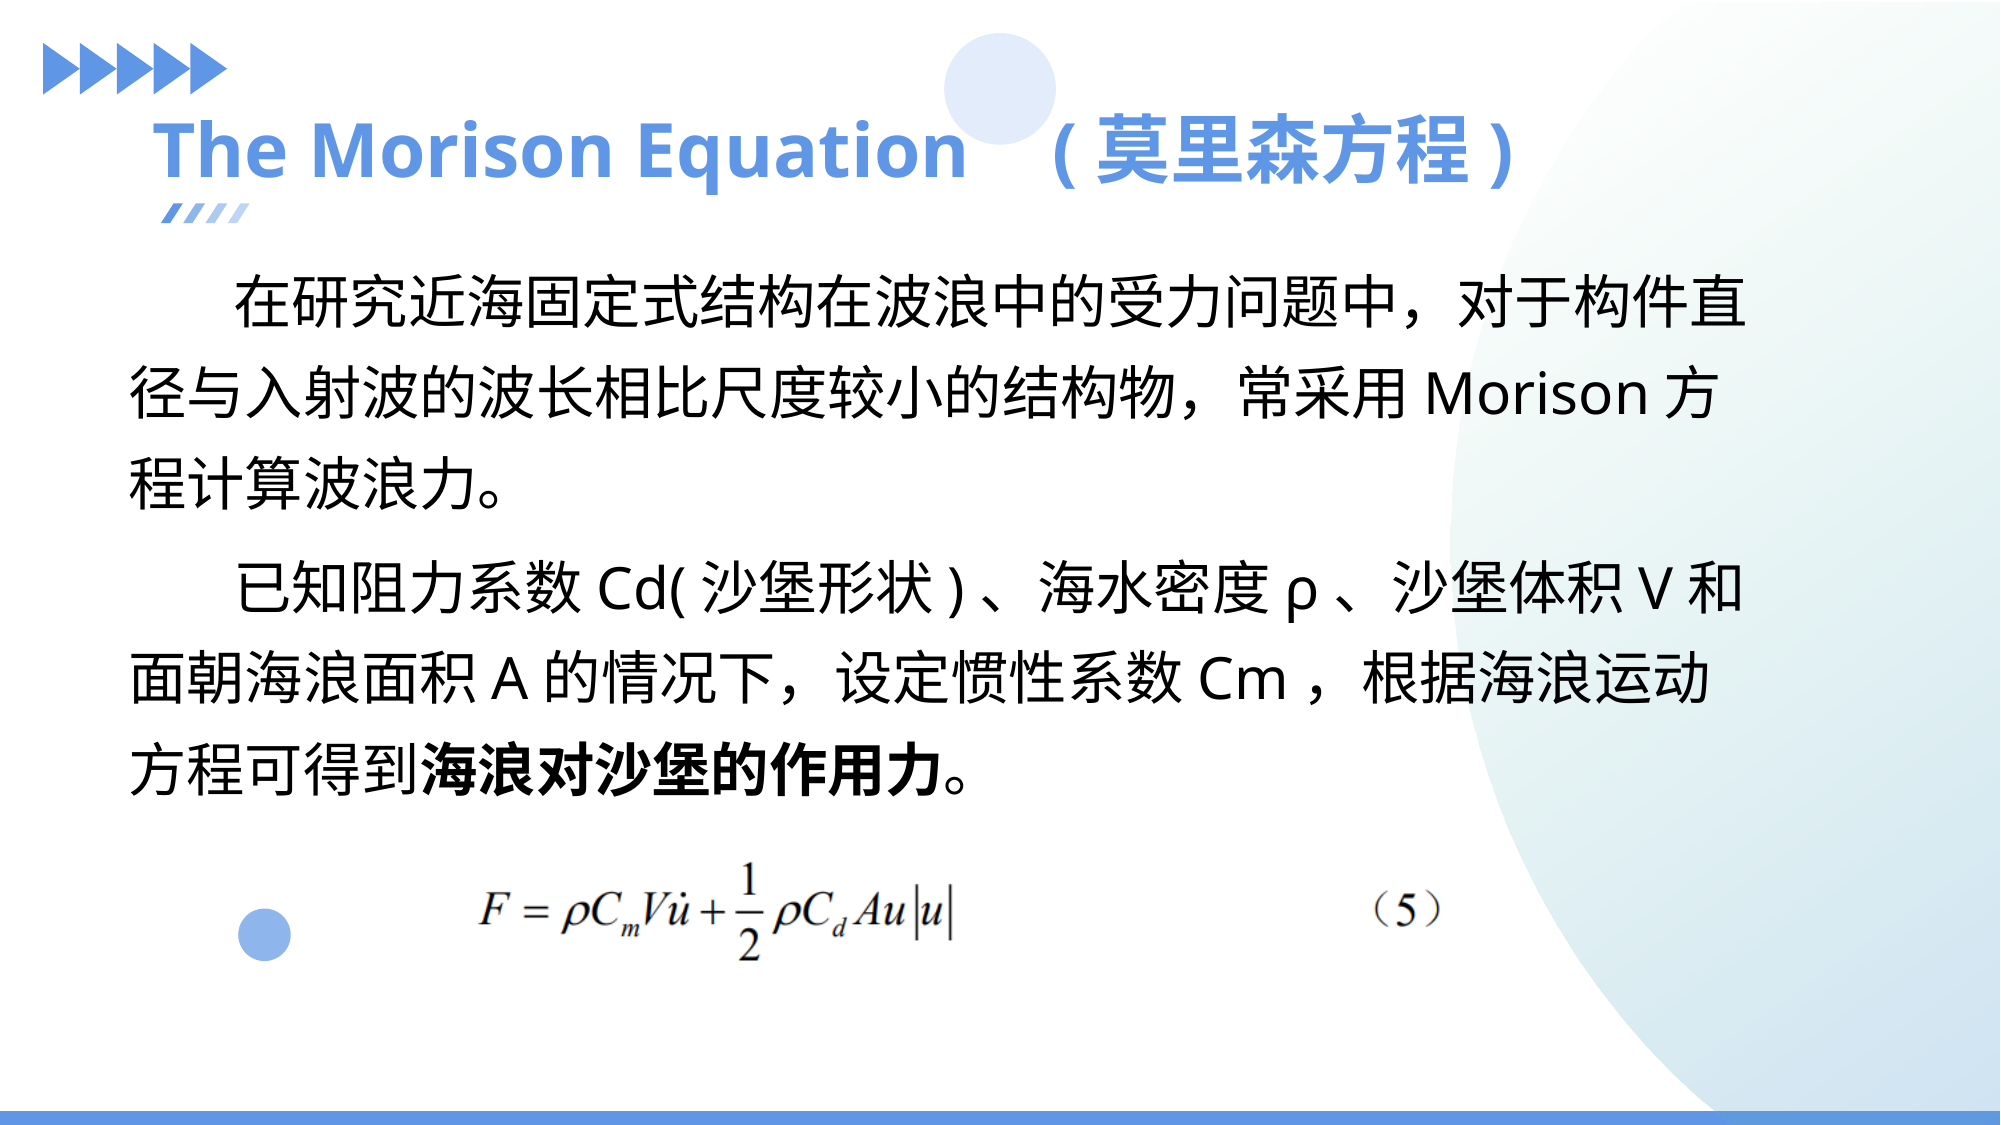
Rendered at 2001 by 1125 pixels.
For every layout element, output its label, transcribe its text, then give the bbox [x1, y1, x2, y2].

picture [421, 856, 1509, 966]
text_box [160, 203, 833, 224]
text_box [1474, 1, 2000, 1125]
text_box [0, 1110, 1729, 1125]
text_box [237, 907, 292, 963]
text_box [43, 42, 228, 95]
text_box [943, 31, 1057, 146]
text_box 在研究近海固定式结构在波浪中的受力问题中，对于构件直径与入射波的波长相比尺度较小的结构物，常采用Morison方程计算波浪力。 已知阻力系数Cd(沙堡形状)、海水密度ρ、沙堡体积V和面朝海浪面积A的情况下，设定惯性系数Cm，根据海浪运动方程可得到海浪对沙堡的作用力。 [113, 237, 1767, 732]
text_box The Morison Equation (莫里森方程) [137, 94, 1579, 179]
text_box [0, 0, 2000, 1110]
